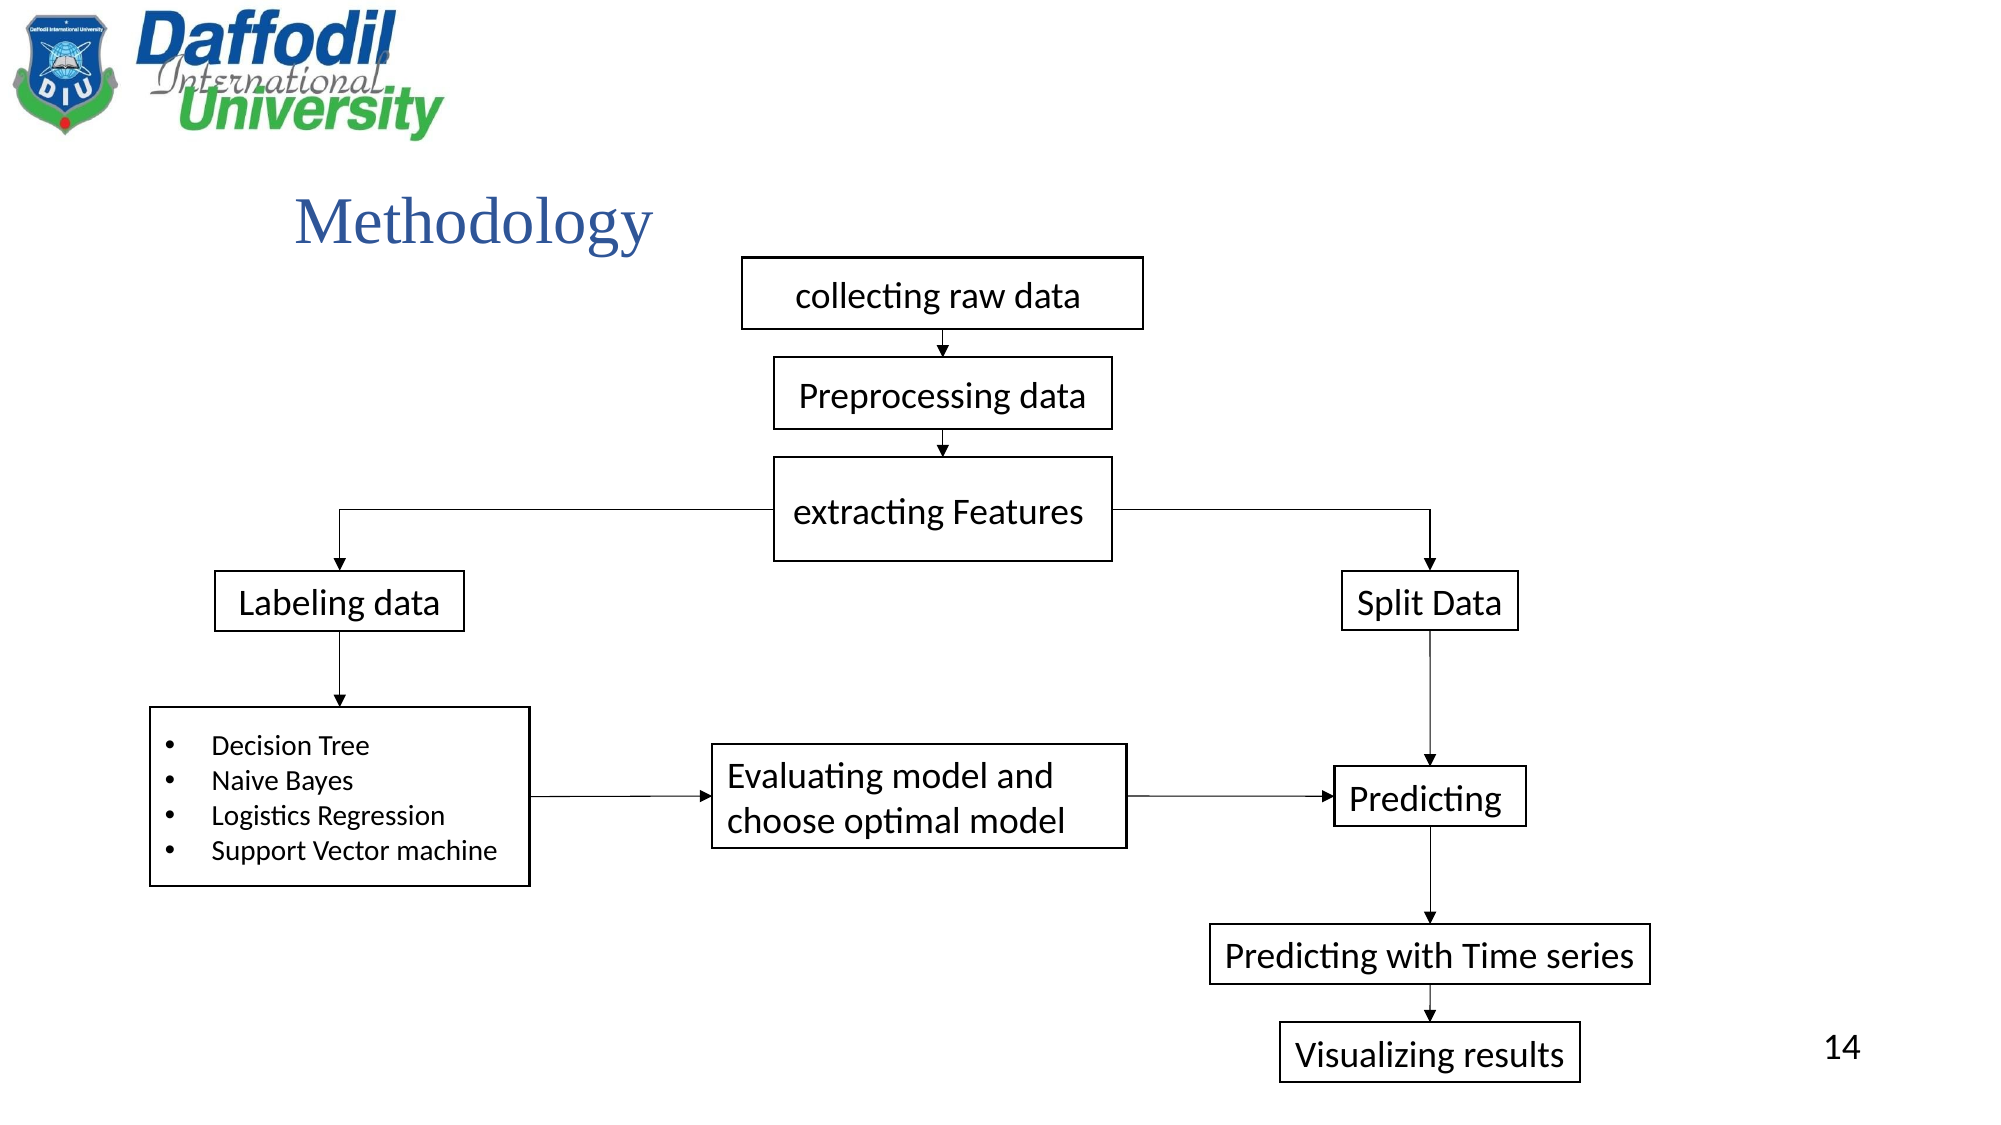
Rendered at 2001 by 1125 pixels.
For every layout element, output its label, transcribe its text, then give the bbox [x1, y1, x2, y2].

text_box Labeling data [214, 570, 465, 632]
text_box Evaluating model and choose optimal model [711, 743, 1128, 849]
text_box collecting raw data [741, 256, 1144, 330]
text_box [339, 509, 774, 571]
text_box 14 [1814, 1040, 1911, 1067]
text_box extracting Features [773, 456, 1113, 562]
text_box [1111, 509, 1431, 571]
text_box Preprocessing data [773, 356, 1113, 430]
text_box Predicting [1333, 765, 1527, 827]
text_box Methodology [246, 175, 700, 258]
text_box Visualizing results [1279, 1021, 1581, 1083]
text_box Predicting with Time series [1209, 923, 1651, 985]
text_box Decision Tree Naive Bayes Logistics Regression Support Vector machine [149, 706, 531, 887]
picture [8, 0, 450, 146]
text_box Split Data [1341, 570, 1519, 631]
